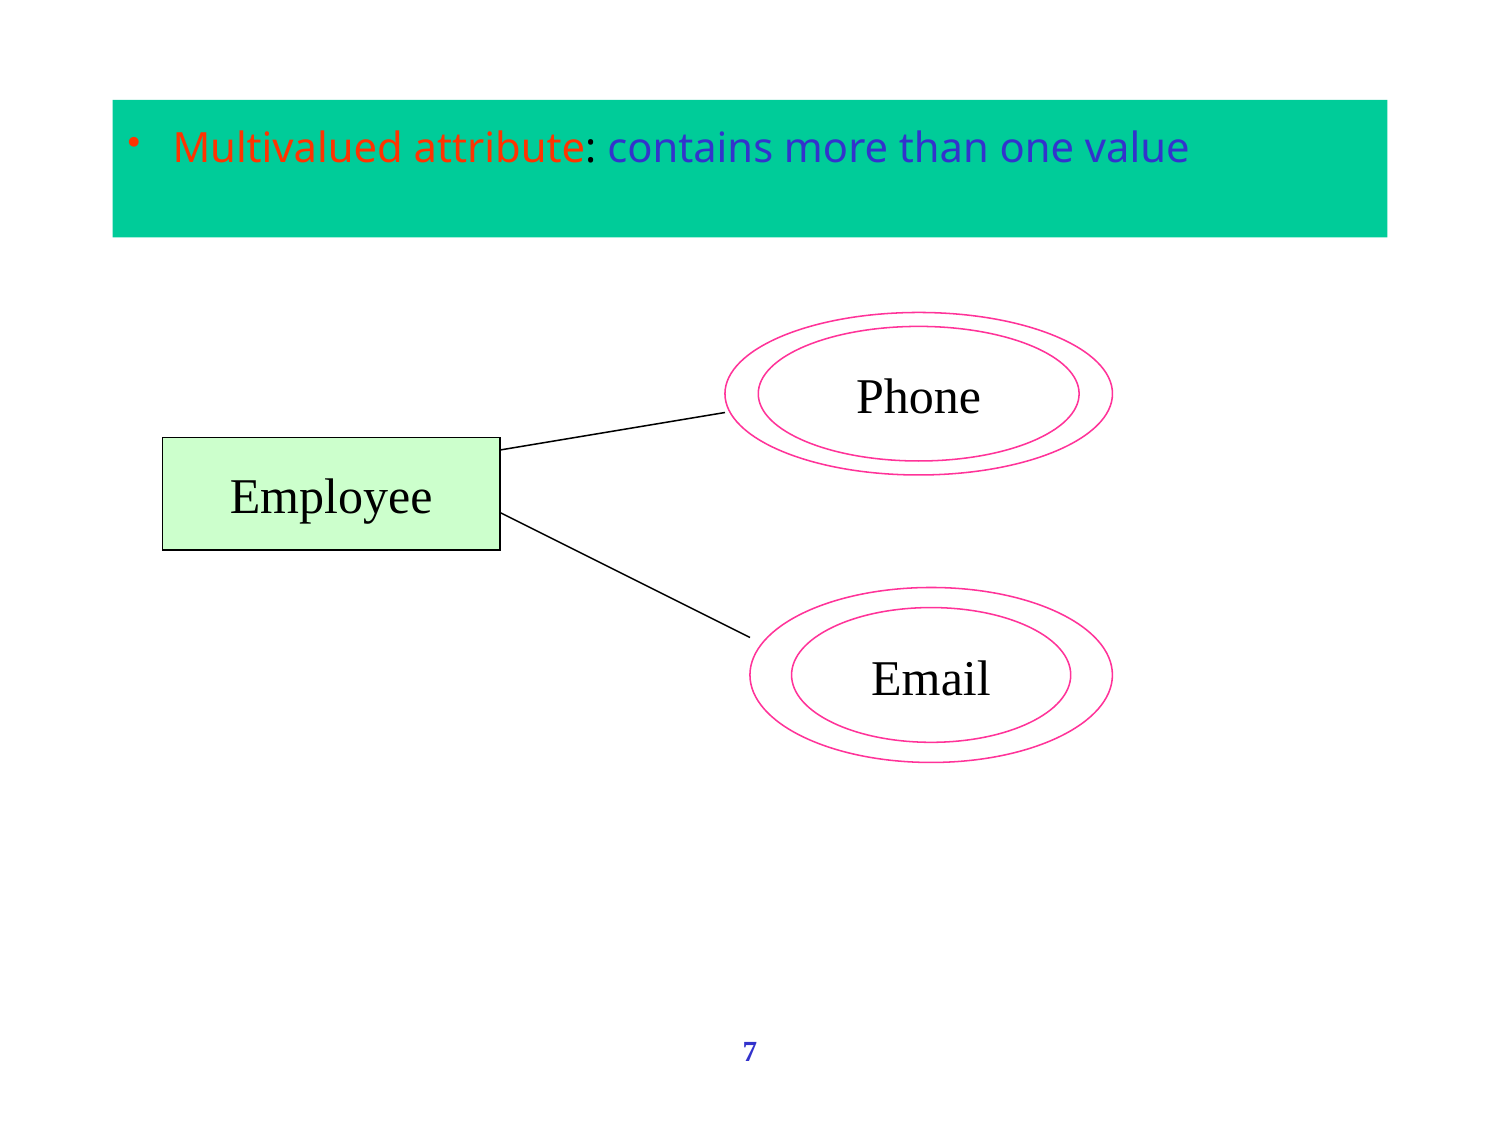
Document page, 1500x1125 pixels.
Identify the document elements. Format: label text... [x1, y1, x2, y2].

title Multivalued attribute: contains more than one value [112, 99, 1388, 238]
text_box Phone [724, 312, 1113, 475]
text_box Email [749, 587, 1113, 763]
text_box Employee [162, 437, 500, 550]
footer 7 [74, 1024, 1426, 1101]
